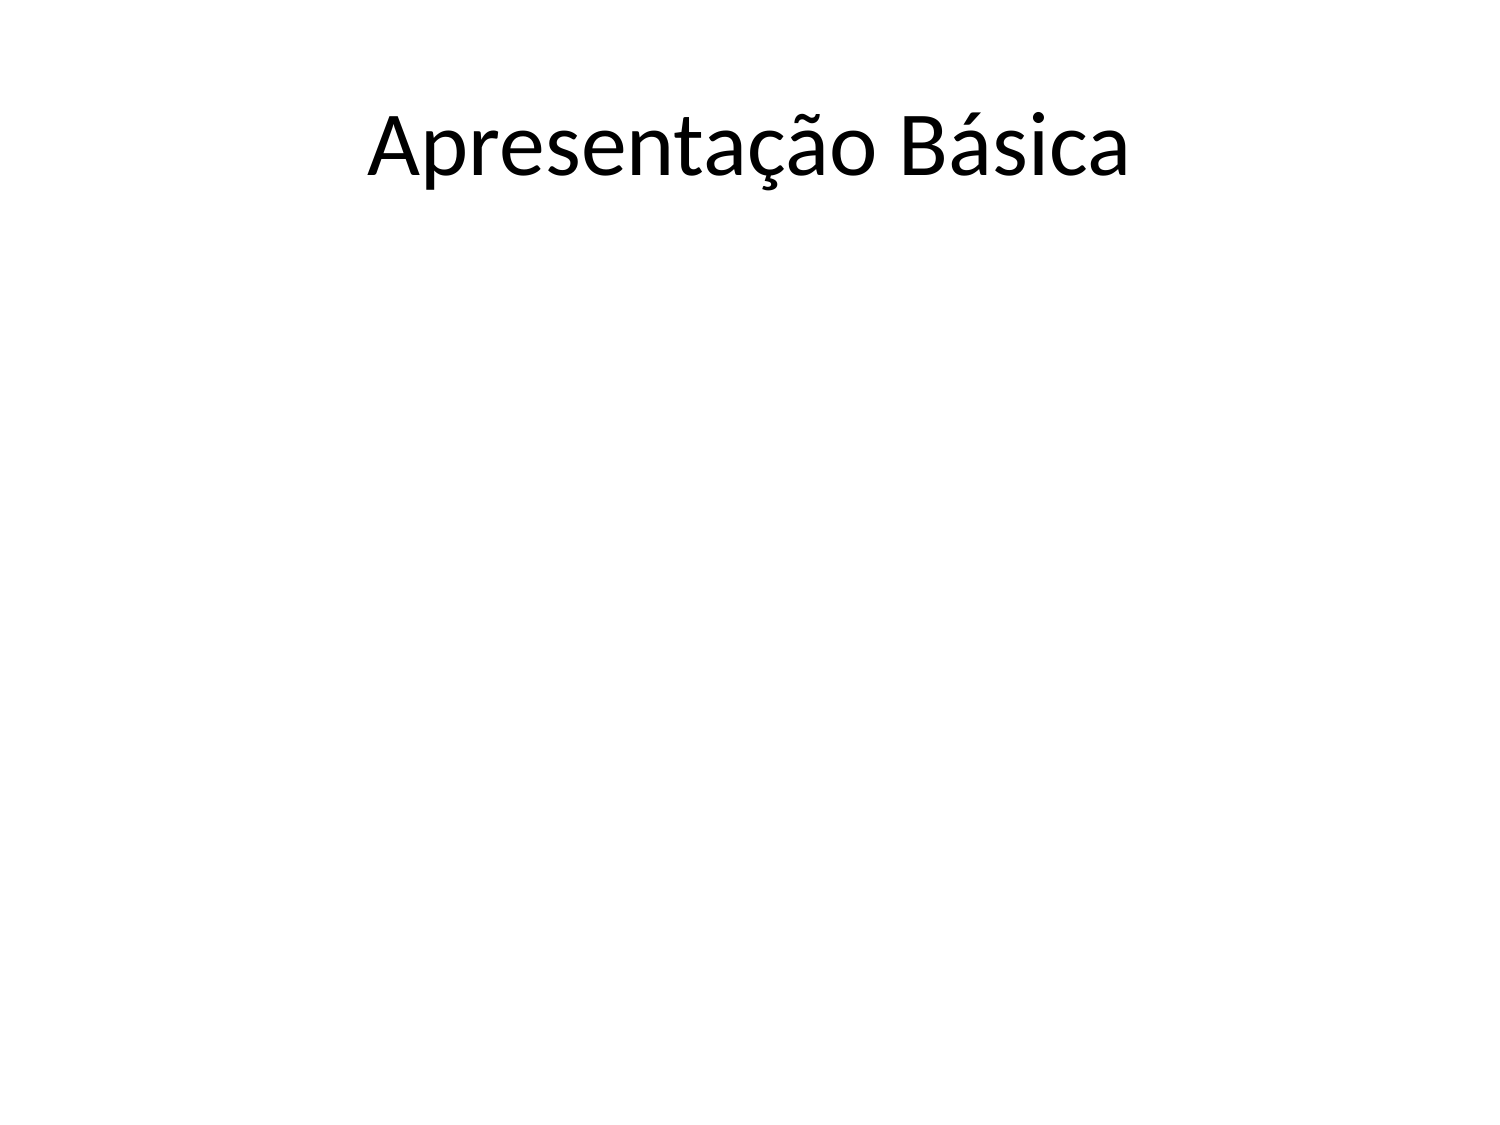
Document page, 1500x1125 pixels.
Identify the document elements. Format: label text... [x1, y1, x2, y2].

title Apresentação Básica [75, 45, 1425, 233]
